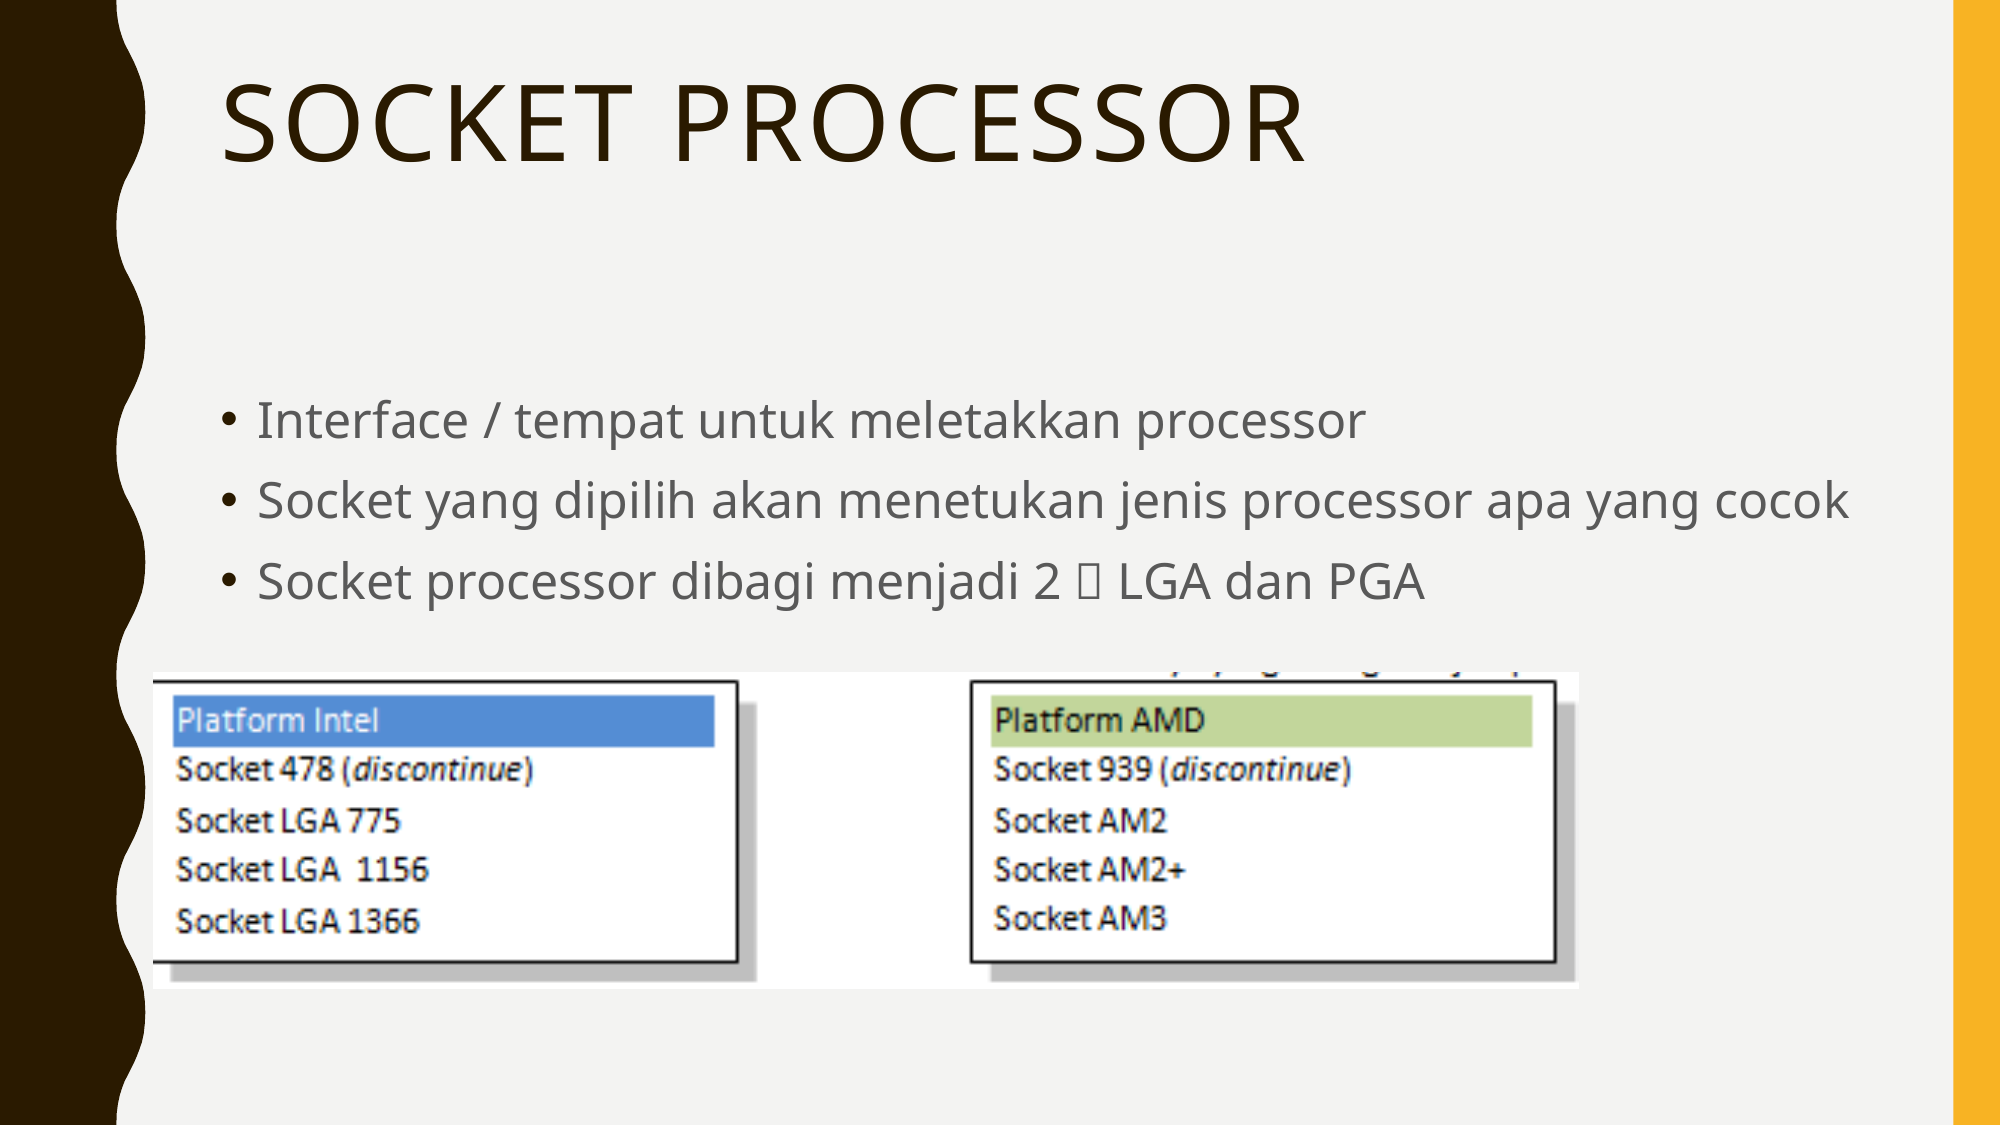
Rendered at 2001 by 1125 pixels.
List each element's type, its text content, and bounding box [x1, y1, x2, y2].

picture [153, 672, 1579, 989]
title Socket Processor [205, 62, 1875, 308]
list Interface / tempat untuk meletakkan processor Socket yang dipilih akan menetukan jenis processor apa yang cocok Socket processor dibagi menjadi 2  LGA dan PGA [205, 375, 1875, 965]
